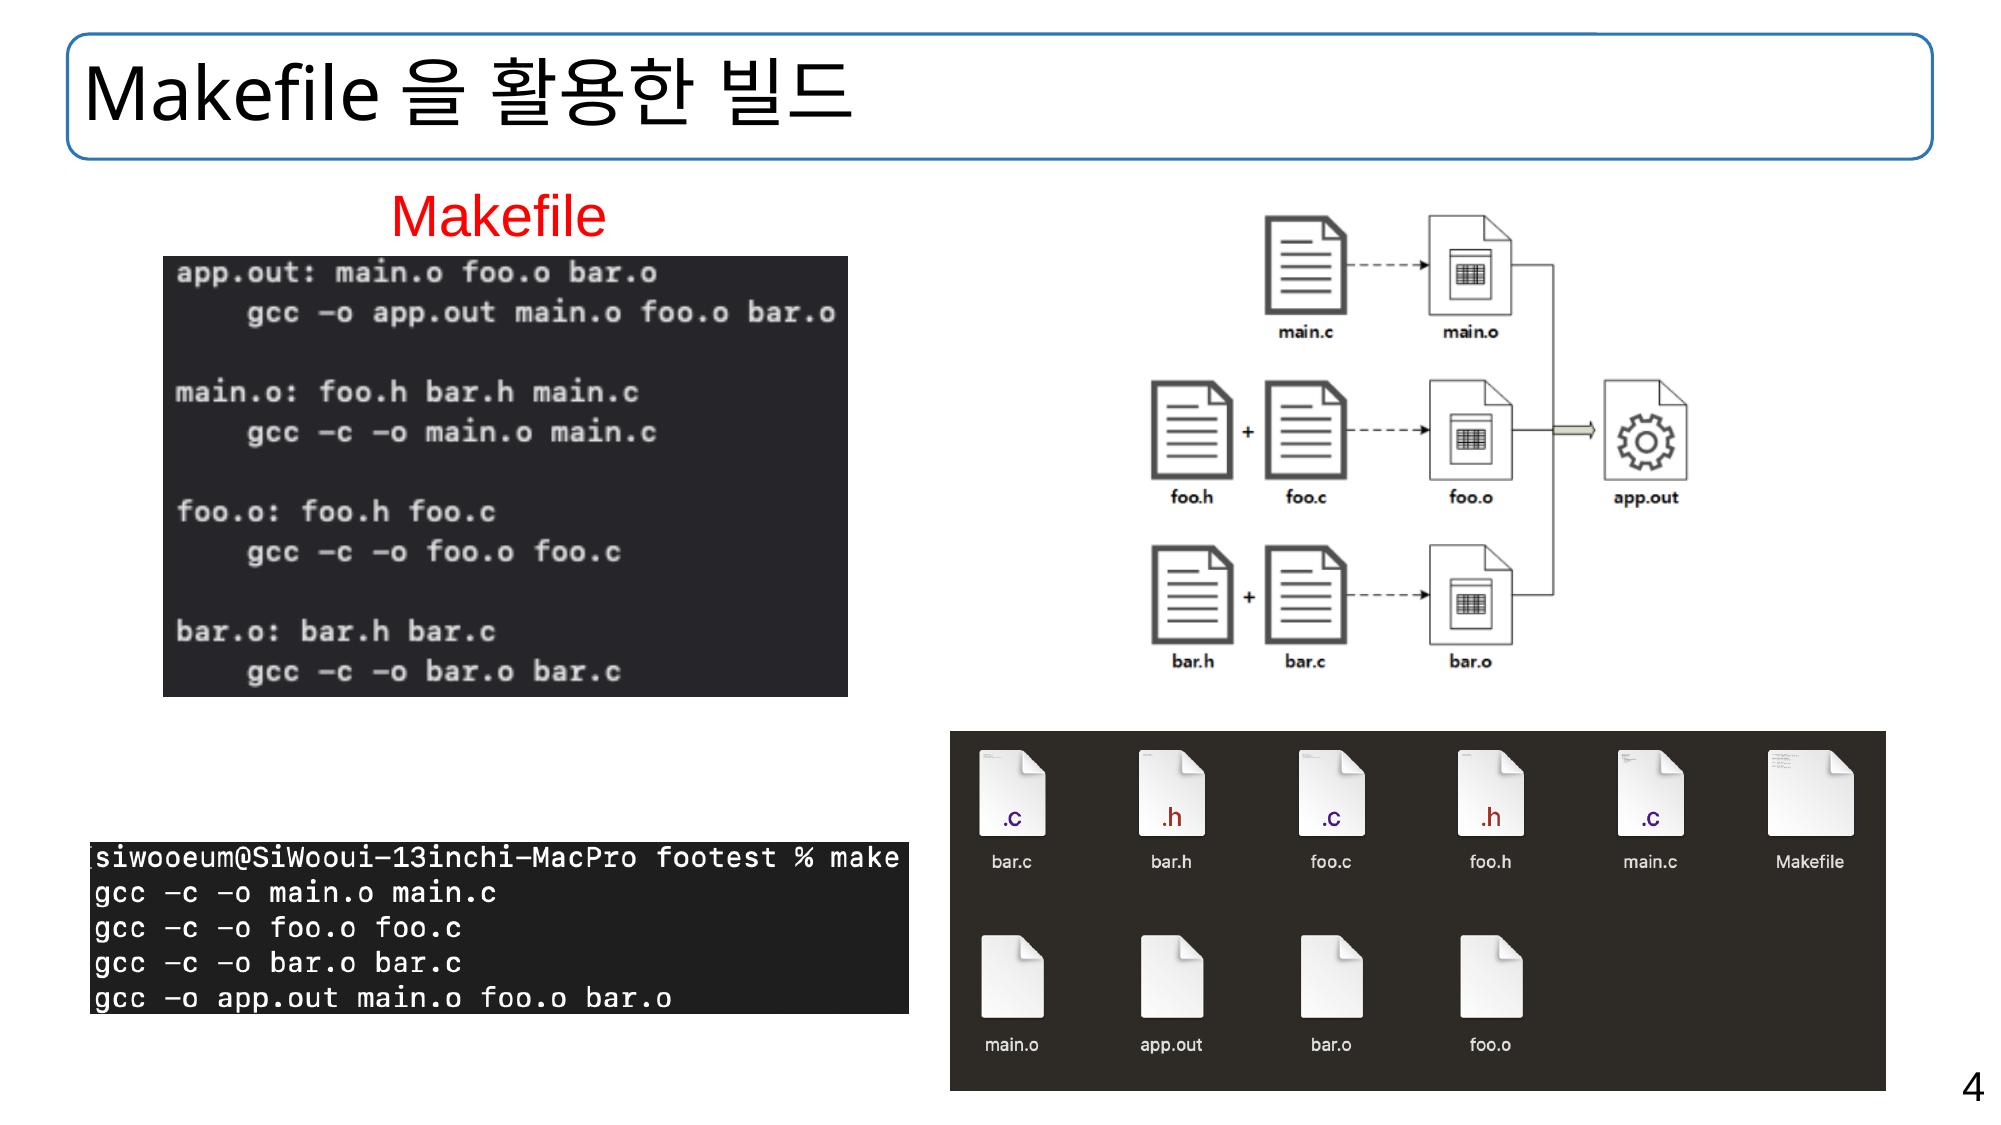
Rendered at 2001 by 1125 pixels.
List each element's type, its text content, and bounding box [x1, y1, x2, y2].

picture [1111, 202, 1725, 694]
picture [163, 256, 848, 697]
picture [90, 842, 909, 1014]
picture [950, 731, 1886, 1091]
text_box Makefile [375, 171, 623, 256]
title Makefile을 활용한 빌드 [67, 34, 1933, 160]
